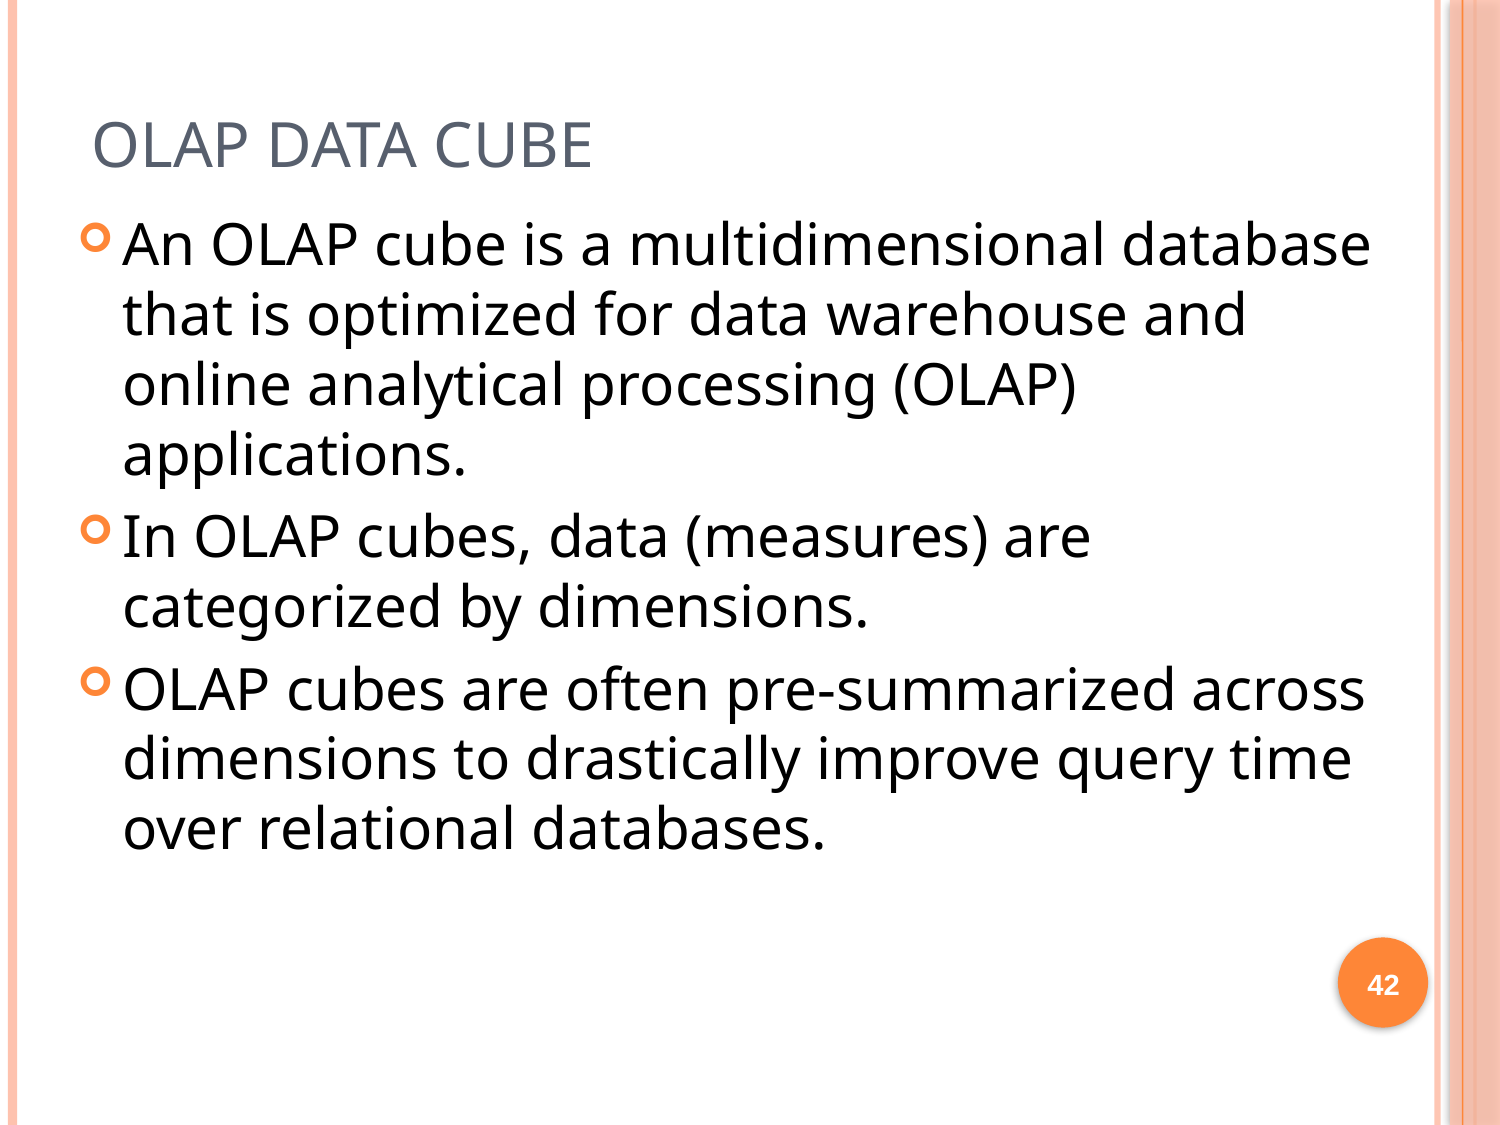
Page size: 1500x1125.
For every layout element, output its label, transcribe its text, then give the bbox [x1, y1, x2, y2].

slide_number 42 [1333, 940, 1434, 1026]
list An OLAP cube is a multidimensional database that is optimized for data warehouse and online analytical processing (OLAP) applications. In OLAP cubes, data (measures) are categorized by dimensions. OLAP cubes are often pre-summarized across dimensions to drastically improve query time over relational databases. [62, 199, 1413, 965]
title OLAP Data Cube [76, 0, 1302, 188]
